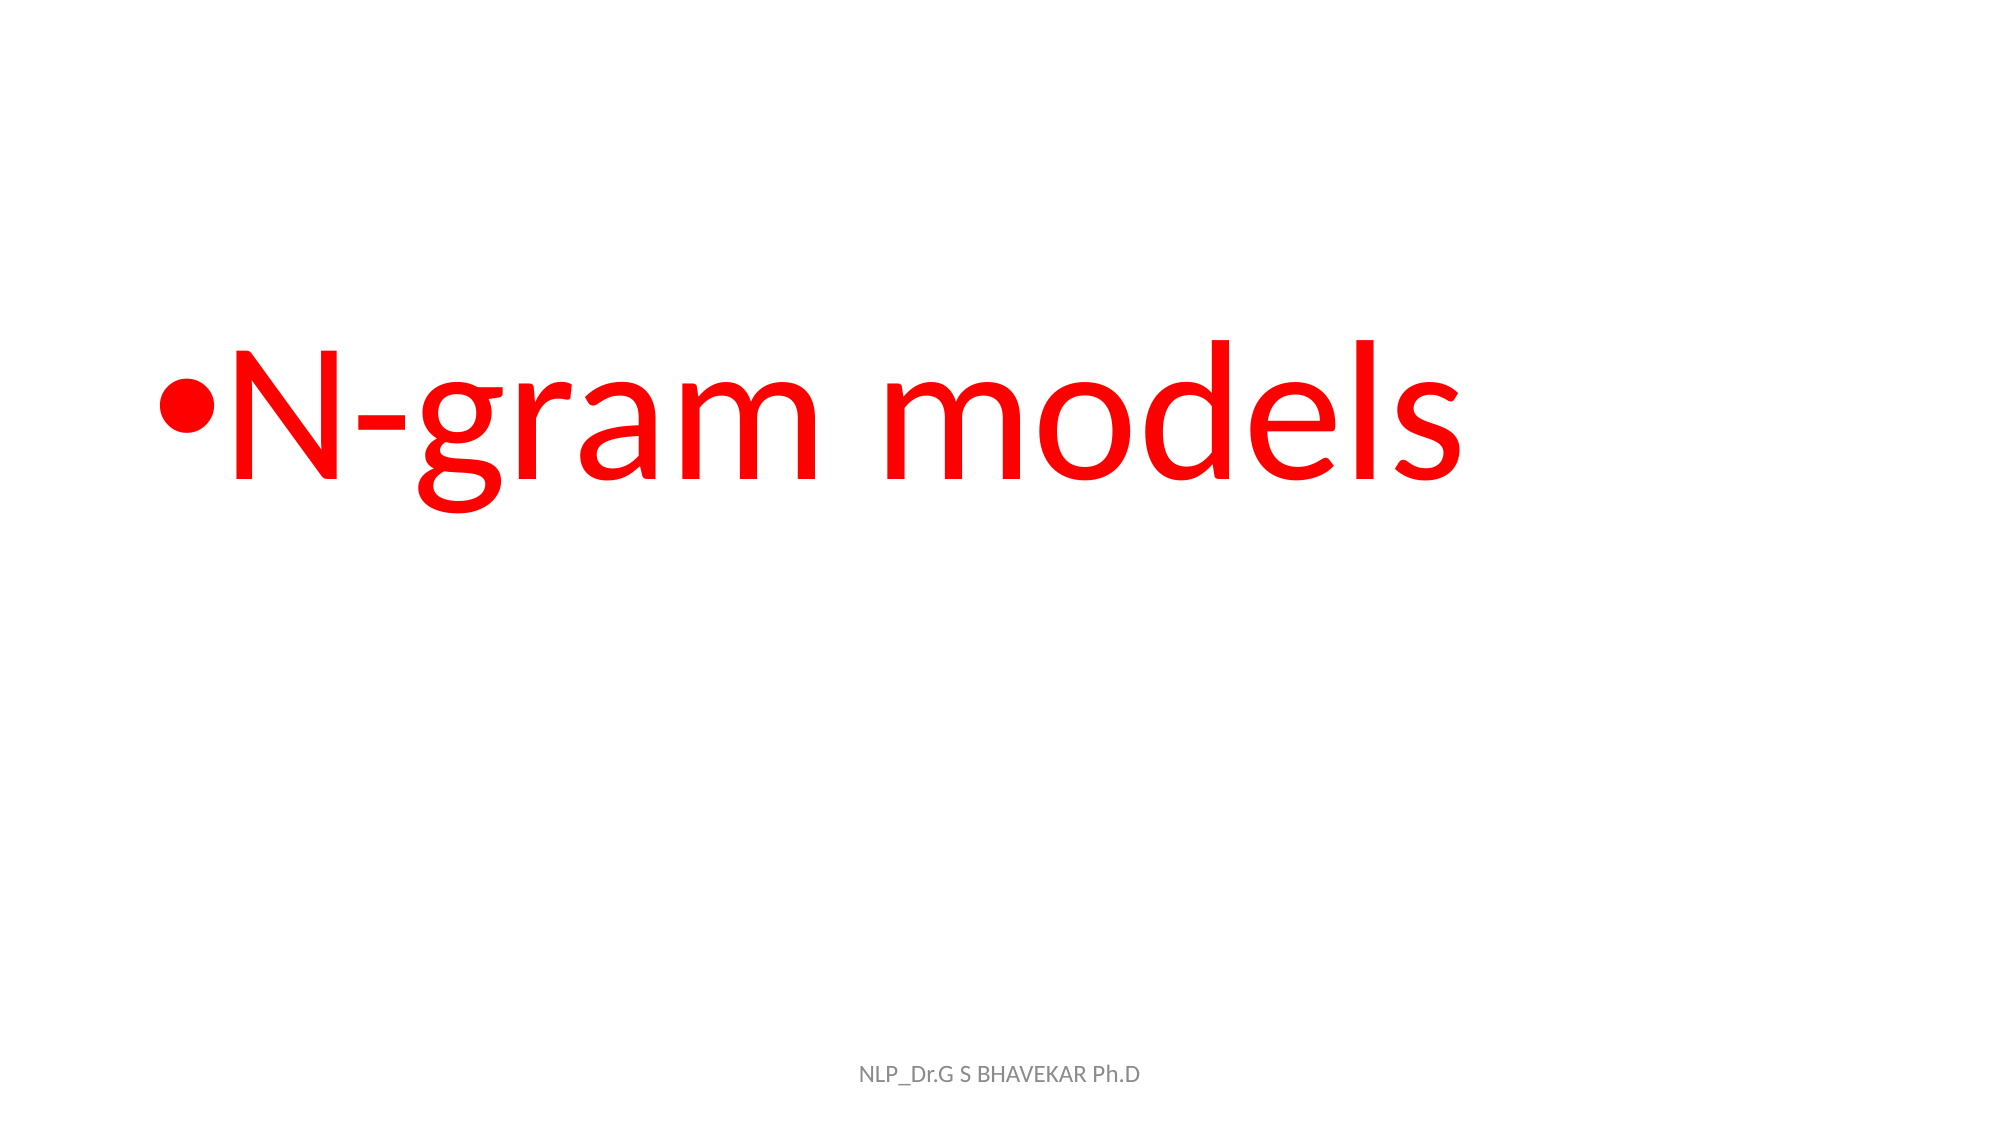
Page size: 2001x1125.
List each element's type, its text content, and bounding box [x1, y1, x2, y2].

list N-gram models [137, 299, 1863, 1014]
footer NLP_Dr.G S BHAVEKAR Ph.D [662, 1042, 1338, 1103]
